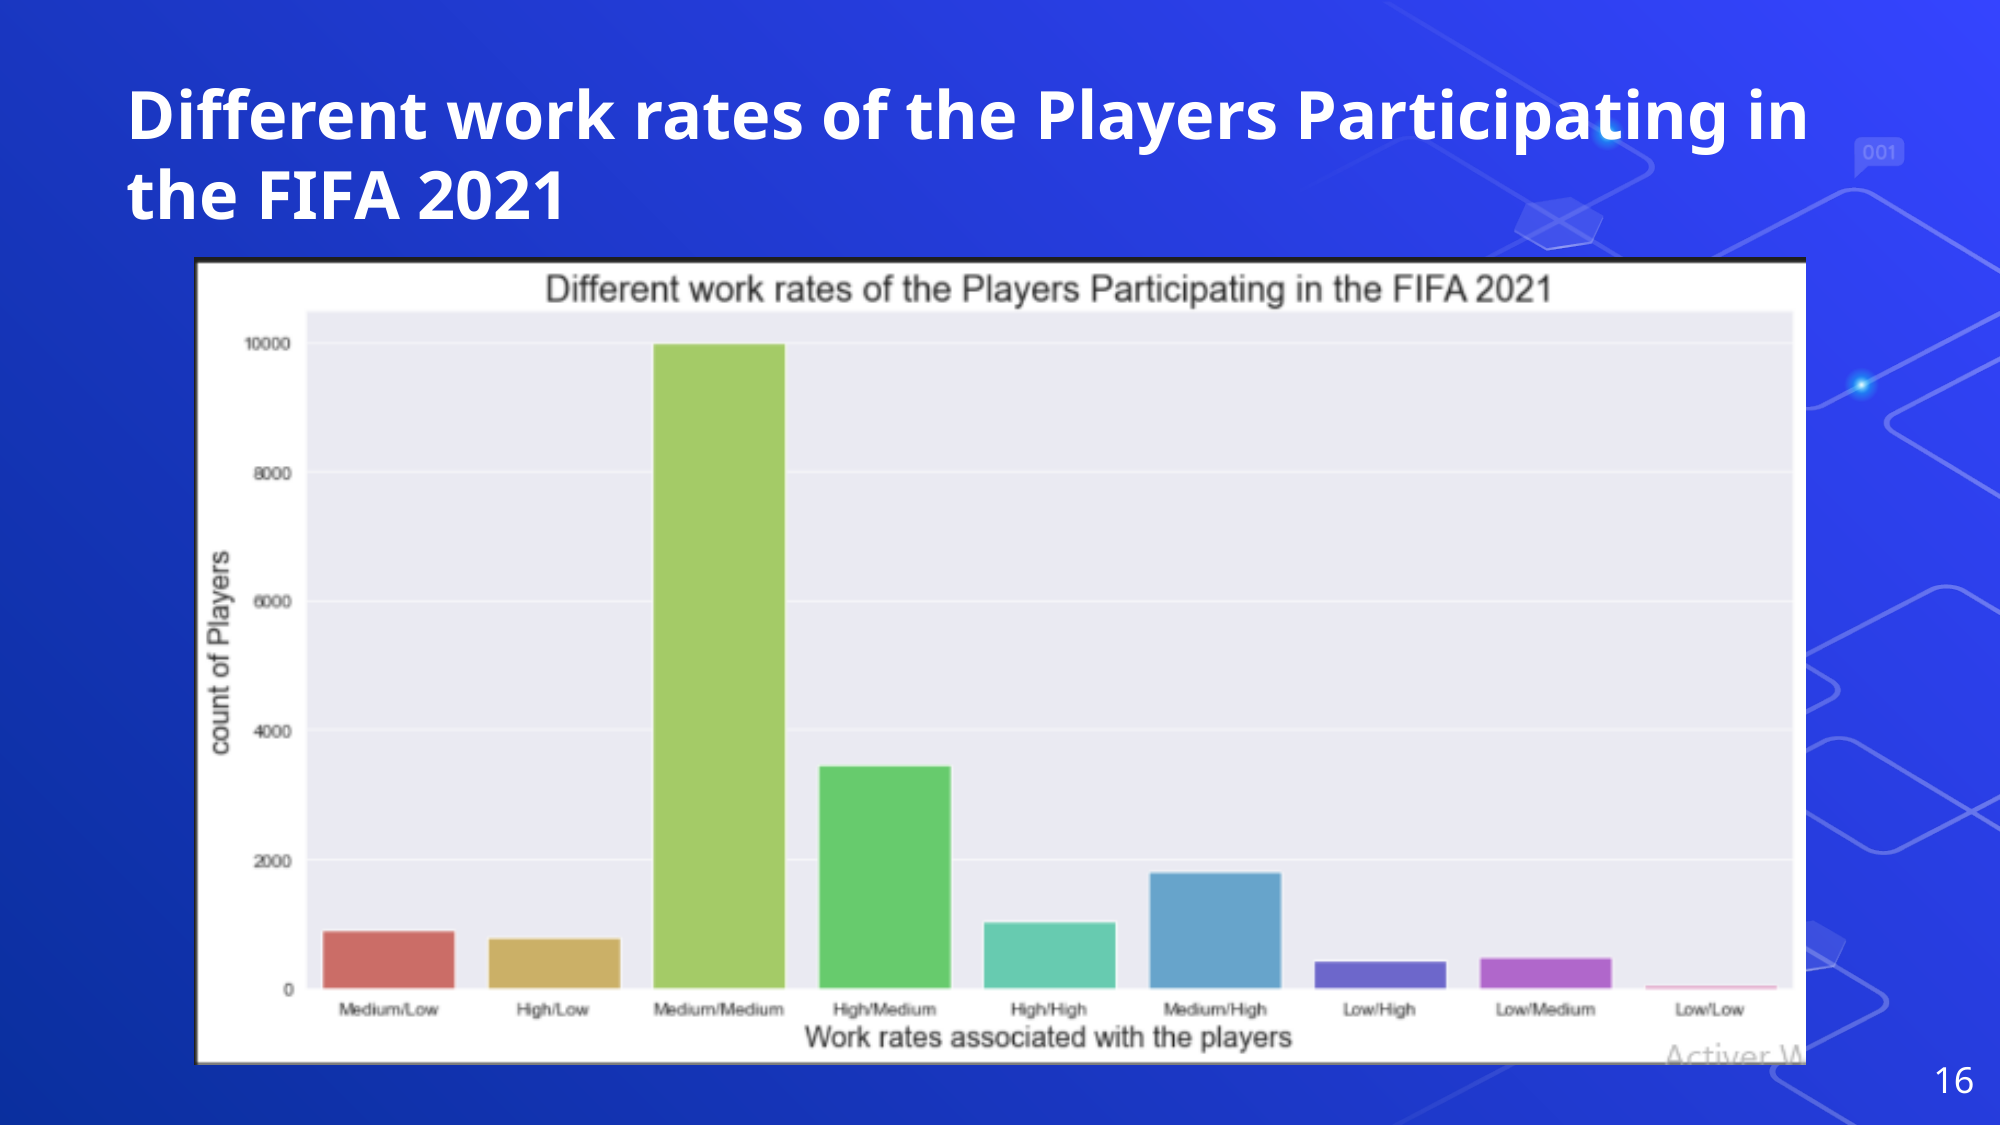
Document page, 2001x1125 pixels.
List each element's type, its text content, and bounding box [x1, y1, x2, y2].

picture [0, 0, 2000, 1125]
slide_number 16 [1854, 1038, 1975, 1125]
title Different work rates of the Players Participating in the FIFA 2021 [126, 45, 1887, 233]
